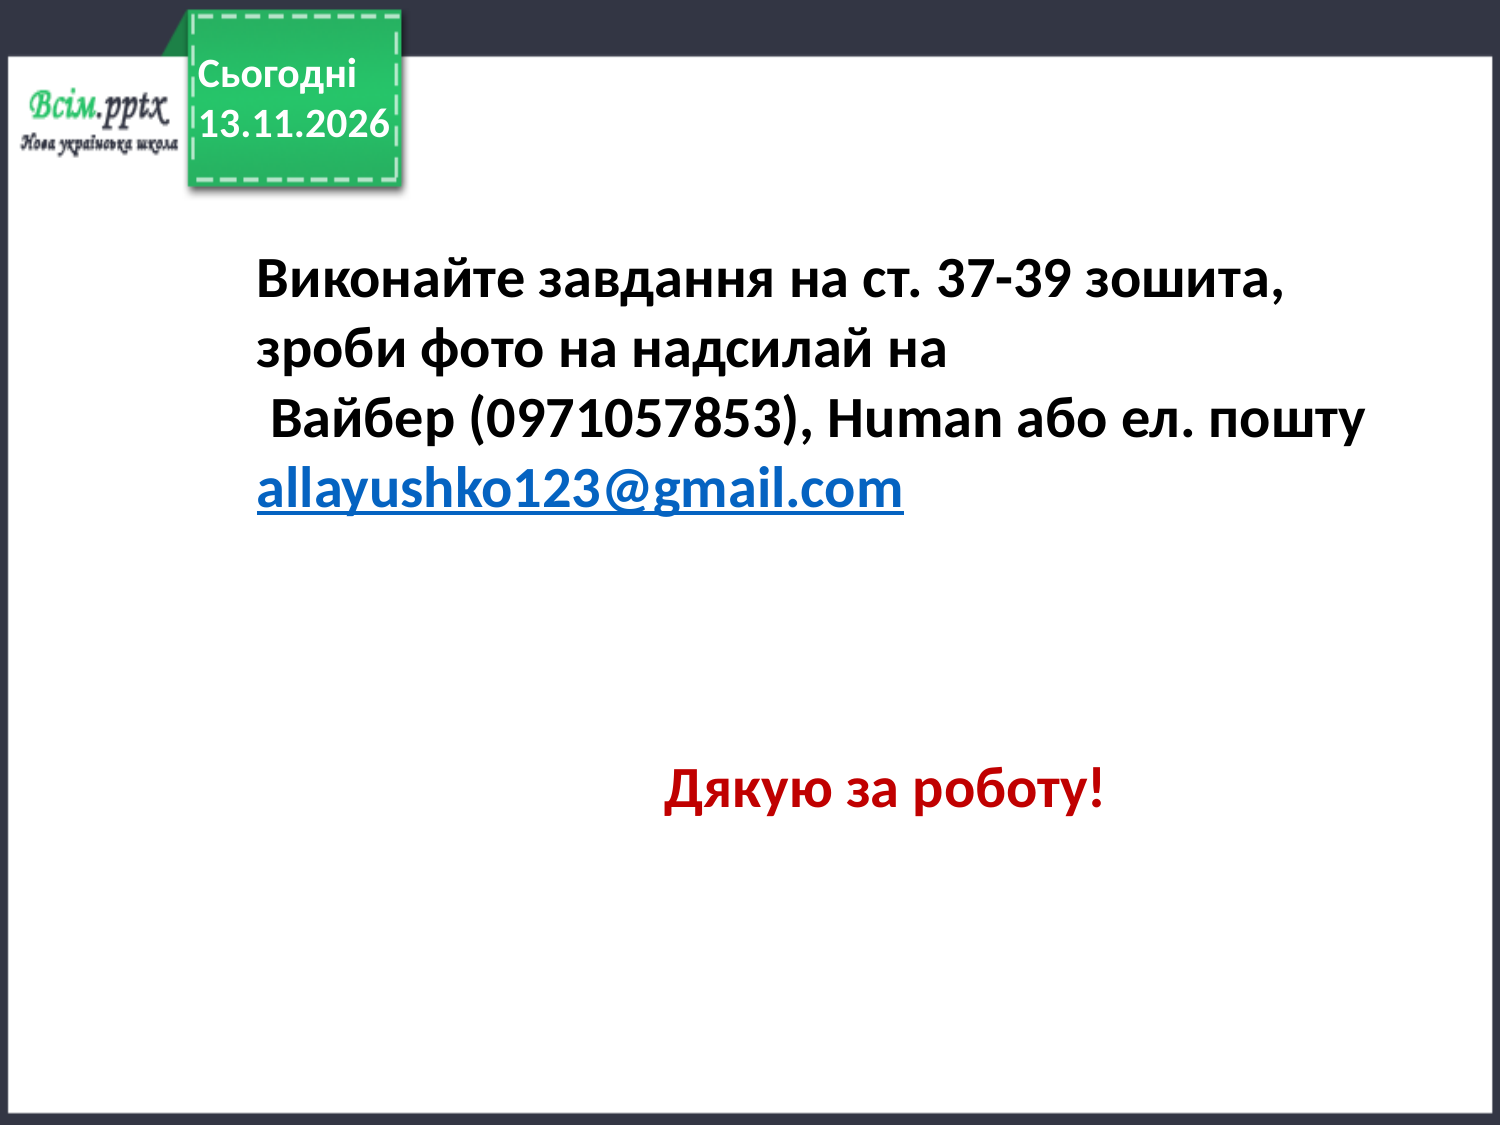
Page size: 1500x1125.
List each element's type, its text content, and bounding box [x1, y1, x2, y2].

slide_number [183, 66, 521, 127]
picture [0, 0, 1500, 1125]
text_box Виконайте завдання на ст. 37-39 зошита, зроби фото на надсилай на Вайбер (0971057853), Human або ел. пошту allayushko123@gmail.com Дякую за роботу! [242, 231, 1459, 827]
